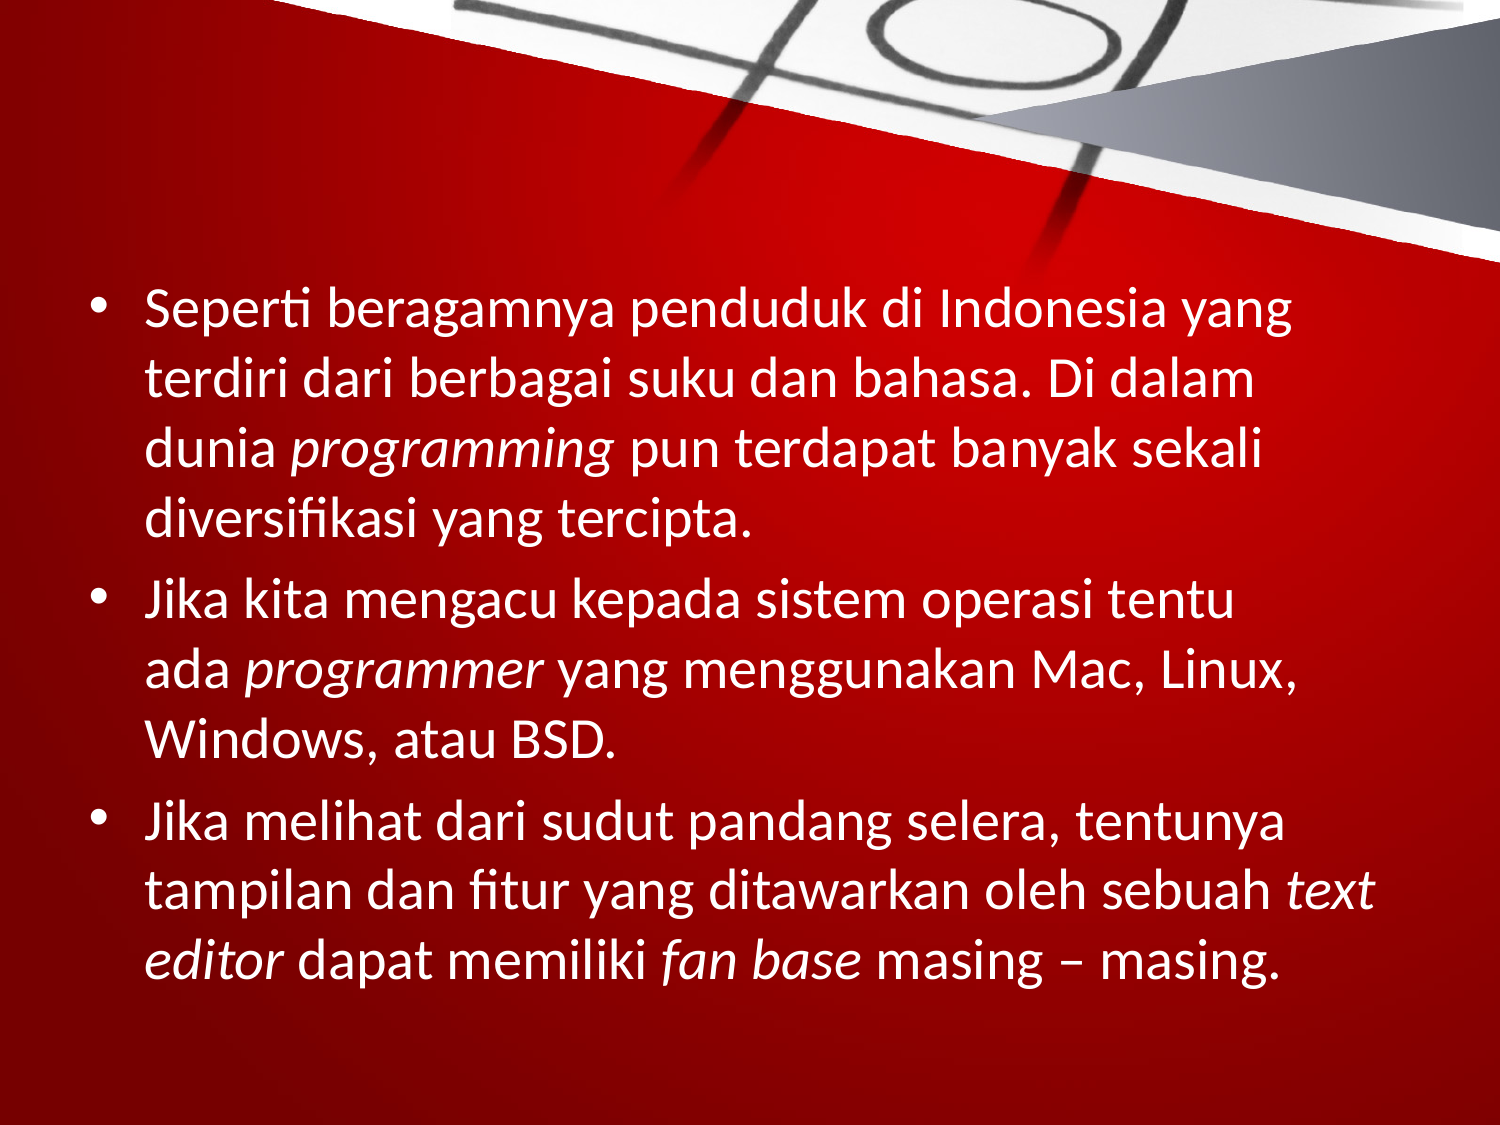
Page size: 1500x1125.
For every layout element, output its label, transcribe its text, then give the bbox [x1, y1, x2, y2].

list Seperti beragamnya penduduk di Indonesia yang terdiri dari berbagai suku dan bahasa. Di dalam dunia programming pun terdapat banyak sekali diversifikasi yang tercipta. Jika kita mengacu kepada sistem operasi tentu ada programmer yang menggunakan Mac, Linux, Windows, atau BSD. Jika melihat dari sudut pandang selera, tentunya tampilan dan fitur yang ditawarkan oleh sebuah text editor dapat memiliki fan base masing – masing. [73, 261, 1427, 1011]
picture [0, 0, 1500, 1125]
